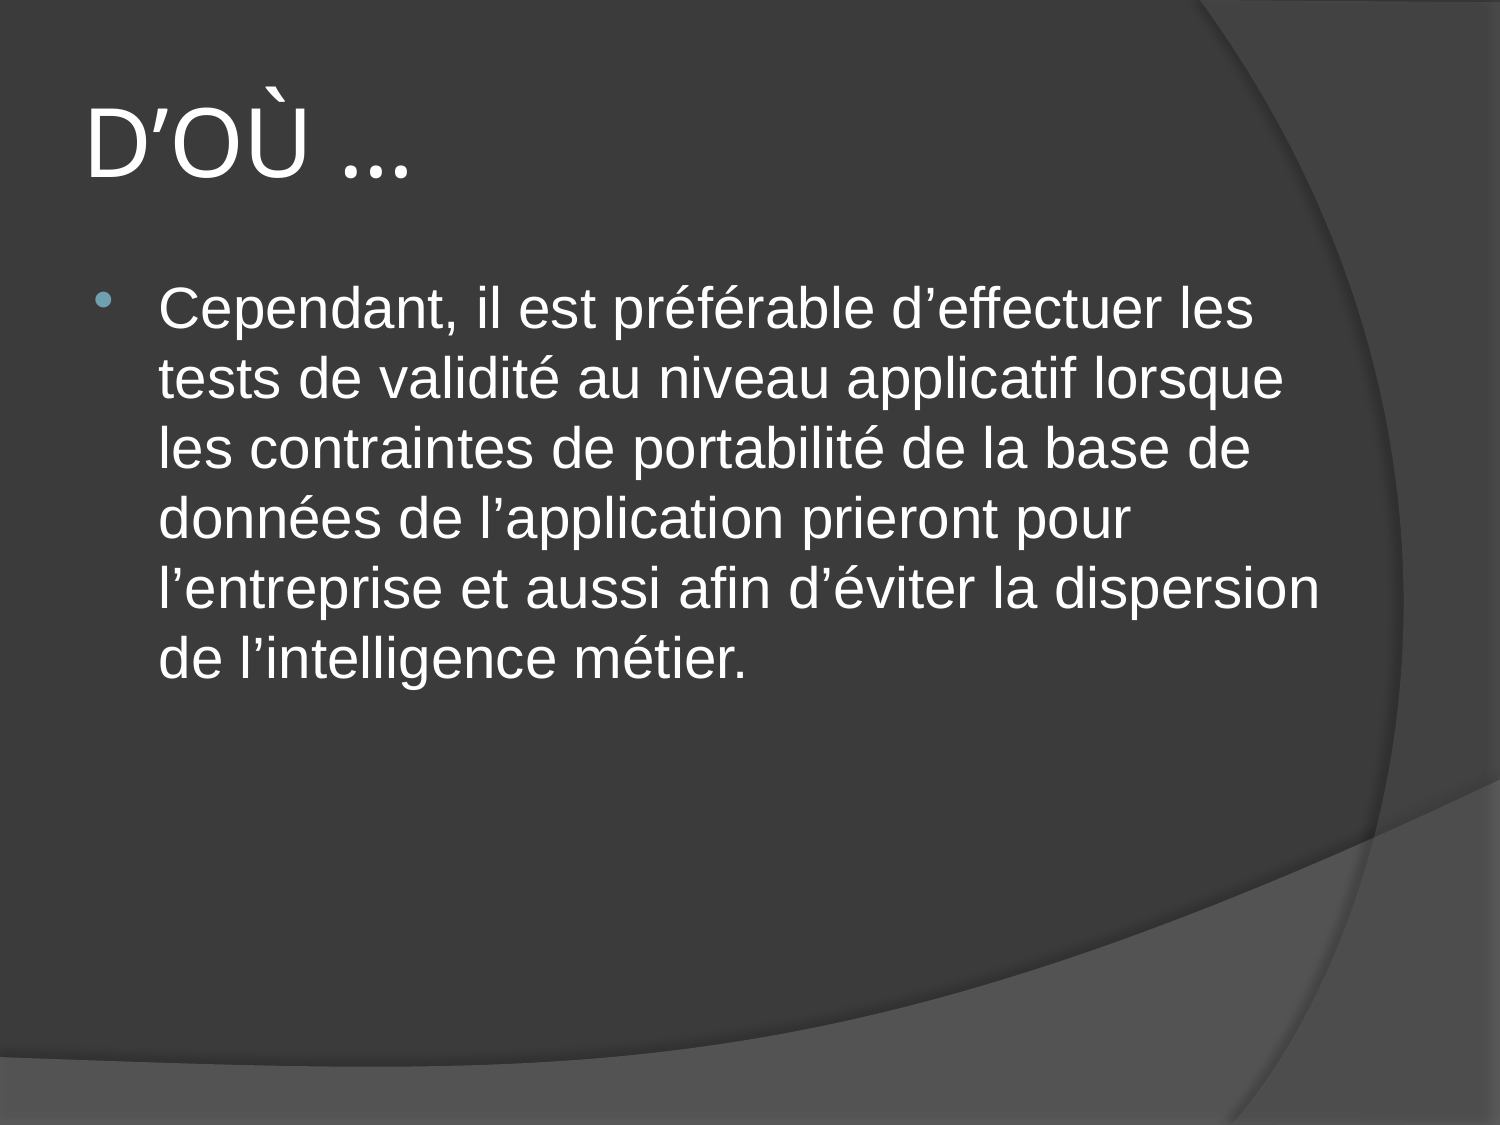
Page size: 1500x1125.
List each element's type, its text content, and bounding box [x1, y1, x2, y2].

title D’OÙ … [75, 45, 1313, 233]
list Cependant, il est préférable d’effectuer les tests de validité au niveau applicatif lorsque les contraintes de portabilité de la base de données de l’application prieront pour l’entreprise et aussi afin d’éviter la dispersion de l’intelligence métier. [75, 262, 1372, 1090]
